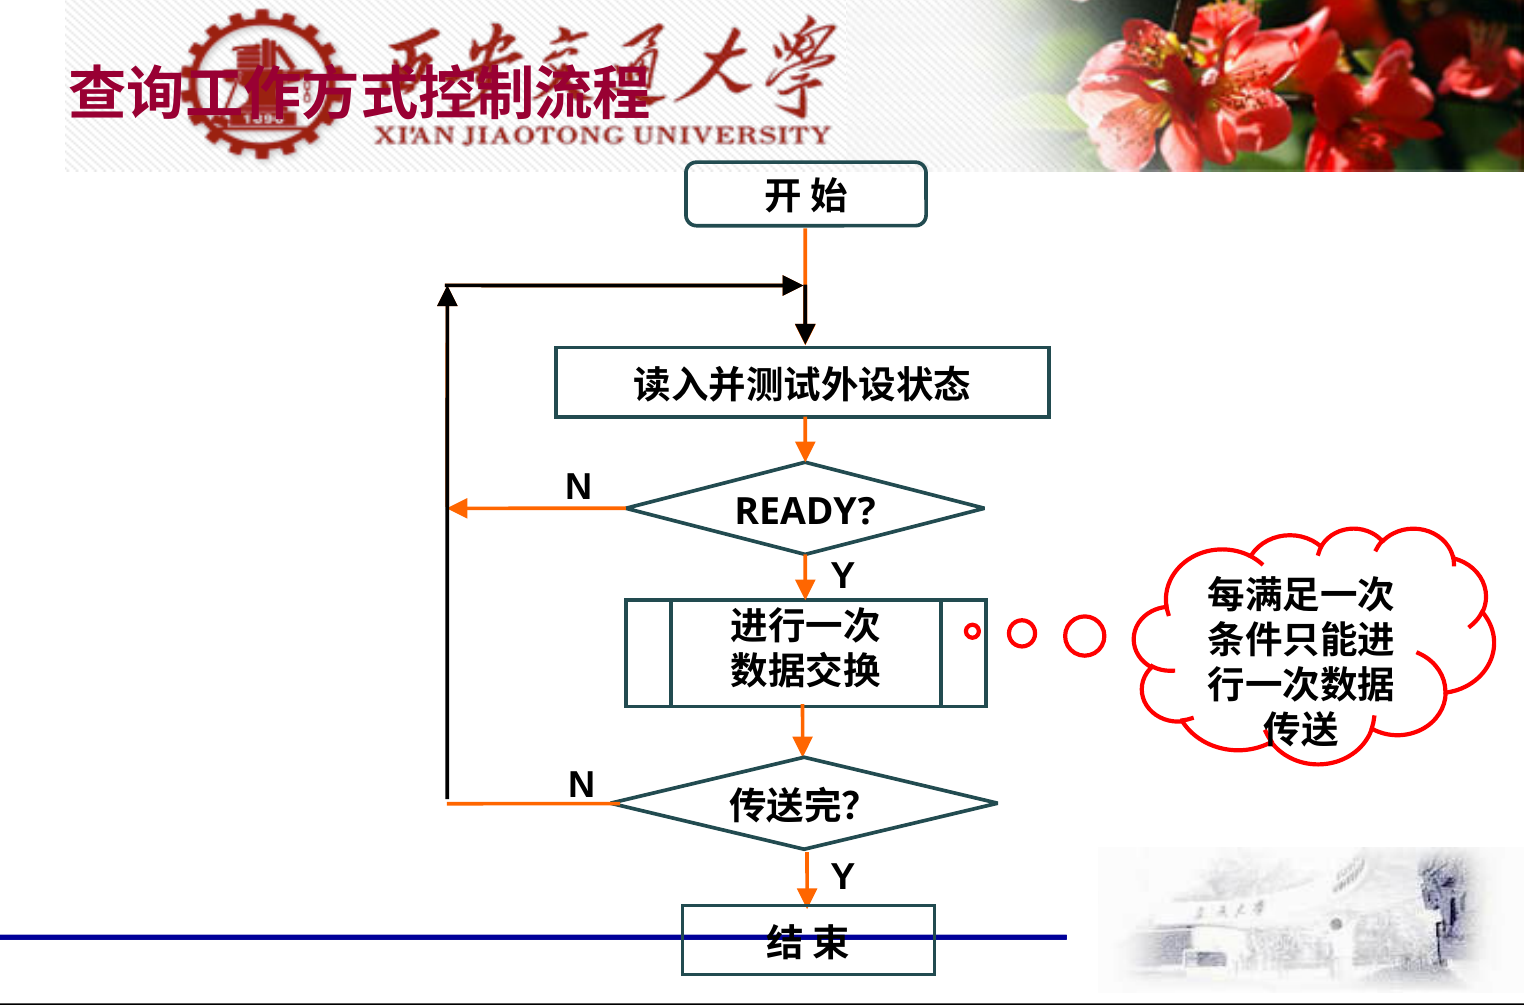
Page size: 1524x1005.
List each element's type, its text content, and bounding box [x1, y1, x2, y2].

text_box READY? [626, 462, 985, 555]
text_box [437, 286, 458, 800]
text_box 开 始 [749, 164, 895, 225]
text_box 每满足一次条件只能进行一次数据传送 [1008, 620, 1036, 647]
text_box 每满足一次条件只能进行一次数据传送 [1133, 528, 1495, 765]
text_box [796, 852, 818, 905]
text_box Y [818, 550, 867, 597]
text_box [794, 416, 816, 463]
text_box 进行一次 数据交换 [625, 600, 986, 707]
text_box [794, 554, 816, 601]
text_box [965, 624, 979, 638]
text_box [792, 704, 813, 757]
text_box 结 束 [682, 905, 935, 975]
text_box 读入并测试外设状态 [556, 347, 1049, 417]
text_box 传送完？ [611, 757, 998, 850]
picture [65, 0, 1524, 172]
text_box [444, 275, 804, 296]
text_box Y [818, 852, 867, 898]
text_box [685, 162, 927, 226]
text_box N [554, 461, 603, 507]
picture [1098, 847, 1524, 993]
text_box 查询工作方式控制流程 [53, 48, 726, 134]
text_box [794, 284, 816, 345]
text_box 每满足一次条件只能进行一次数据传送 [1065, 616, 1105, 656]
text_box [448, 498, 626, 519]
text_box N [557, 760, 606, 806]
